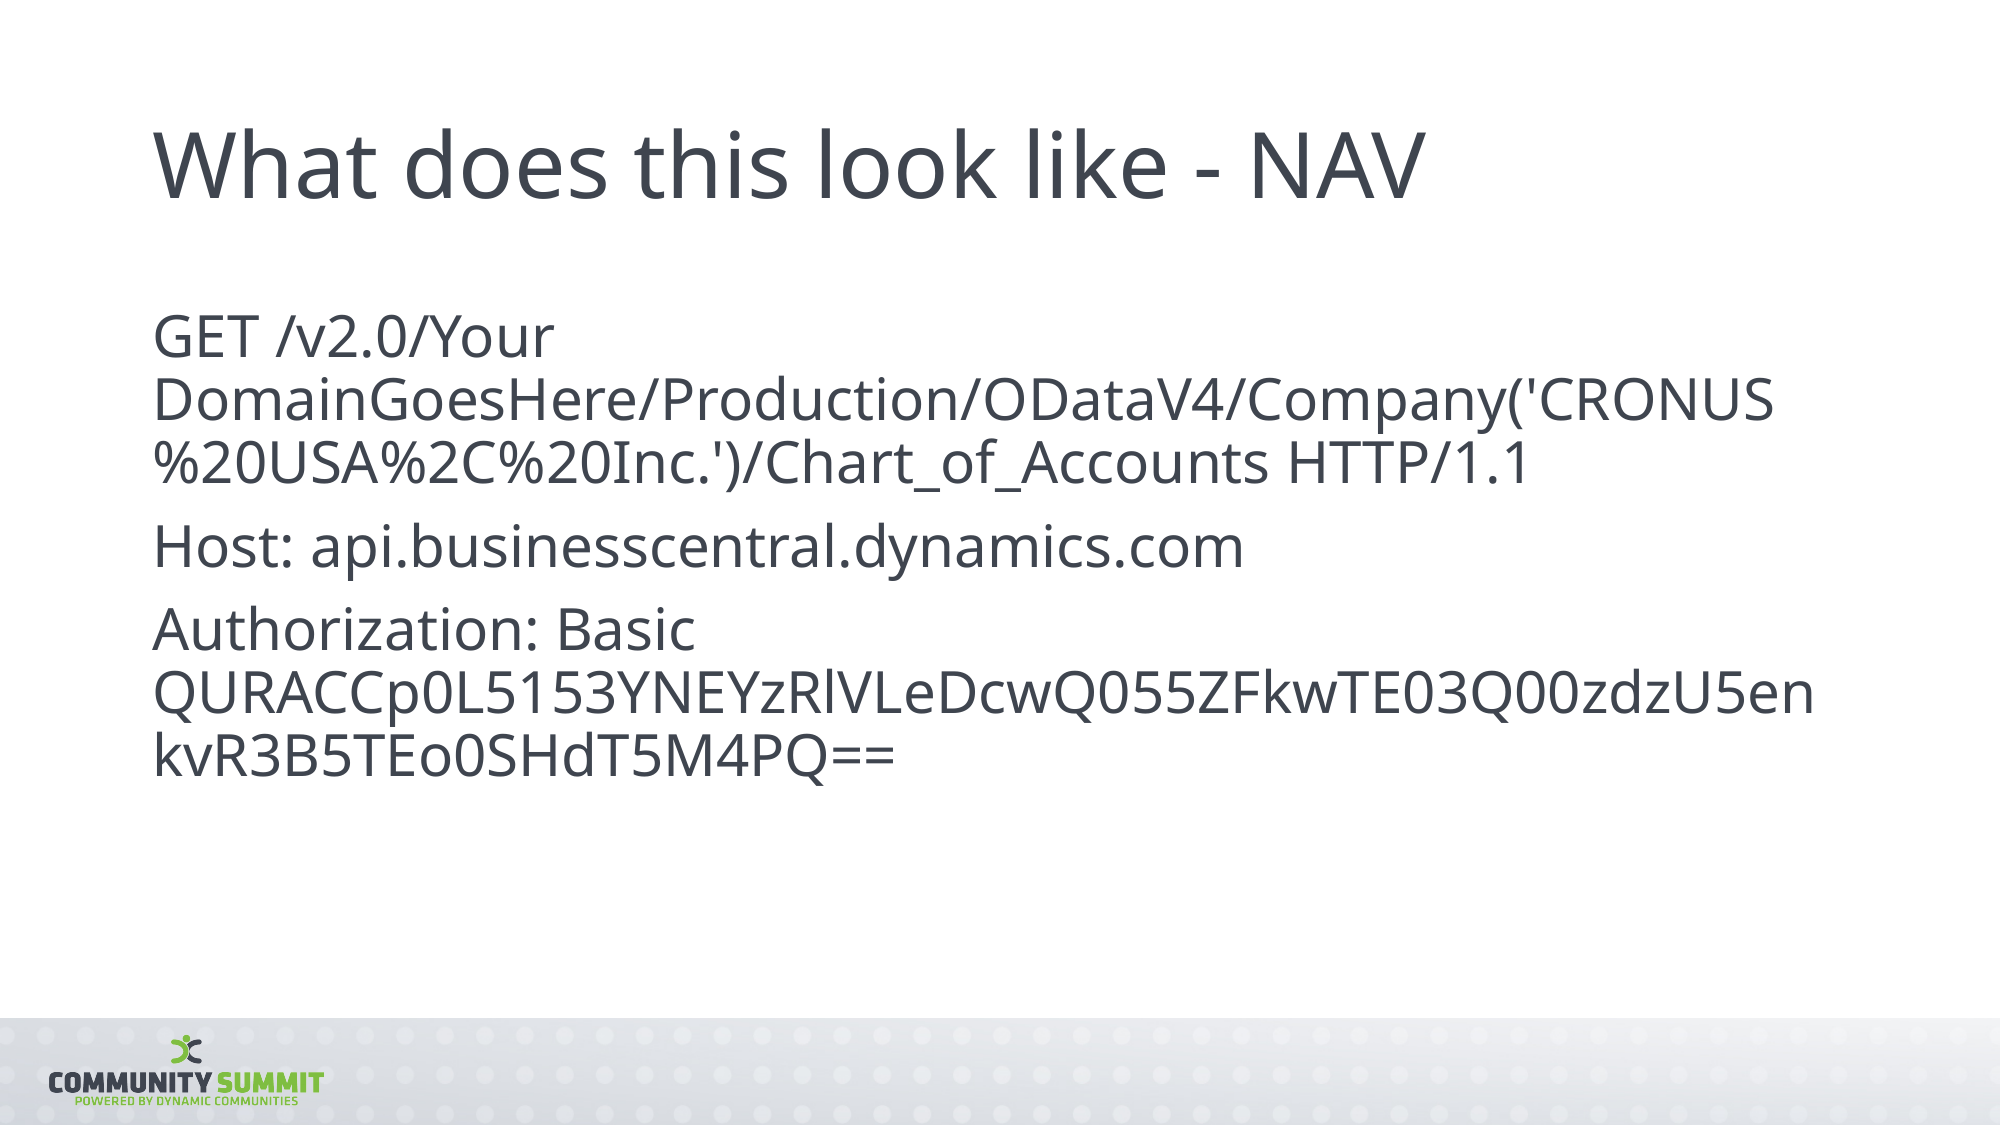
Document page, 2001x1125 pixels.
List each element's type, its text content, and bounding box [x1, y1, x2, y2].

picture [0, 1018, 2000, 1125]
list GET /v2.0/Your DomainGoesHere/Production/ODataV4/Company('CRONUS%20USA%2C%20Inc.')/Chart_of_Accounts HTTP/1.1 Host: api.businesscentral.dynamics.com Authorization: Basic QURACCp0L5153YNEYzRlVLeDcwQ055ZFkwTE03Q00zdzU5enkvR3B5TEo0SHdT5M4PQ== [137, 299, 1863, 1014]
title What does this look like - NAV [137, 59, 1863, 278]
